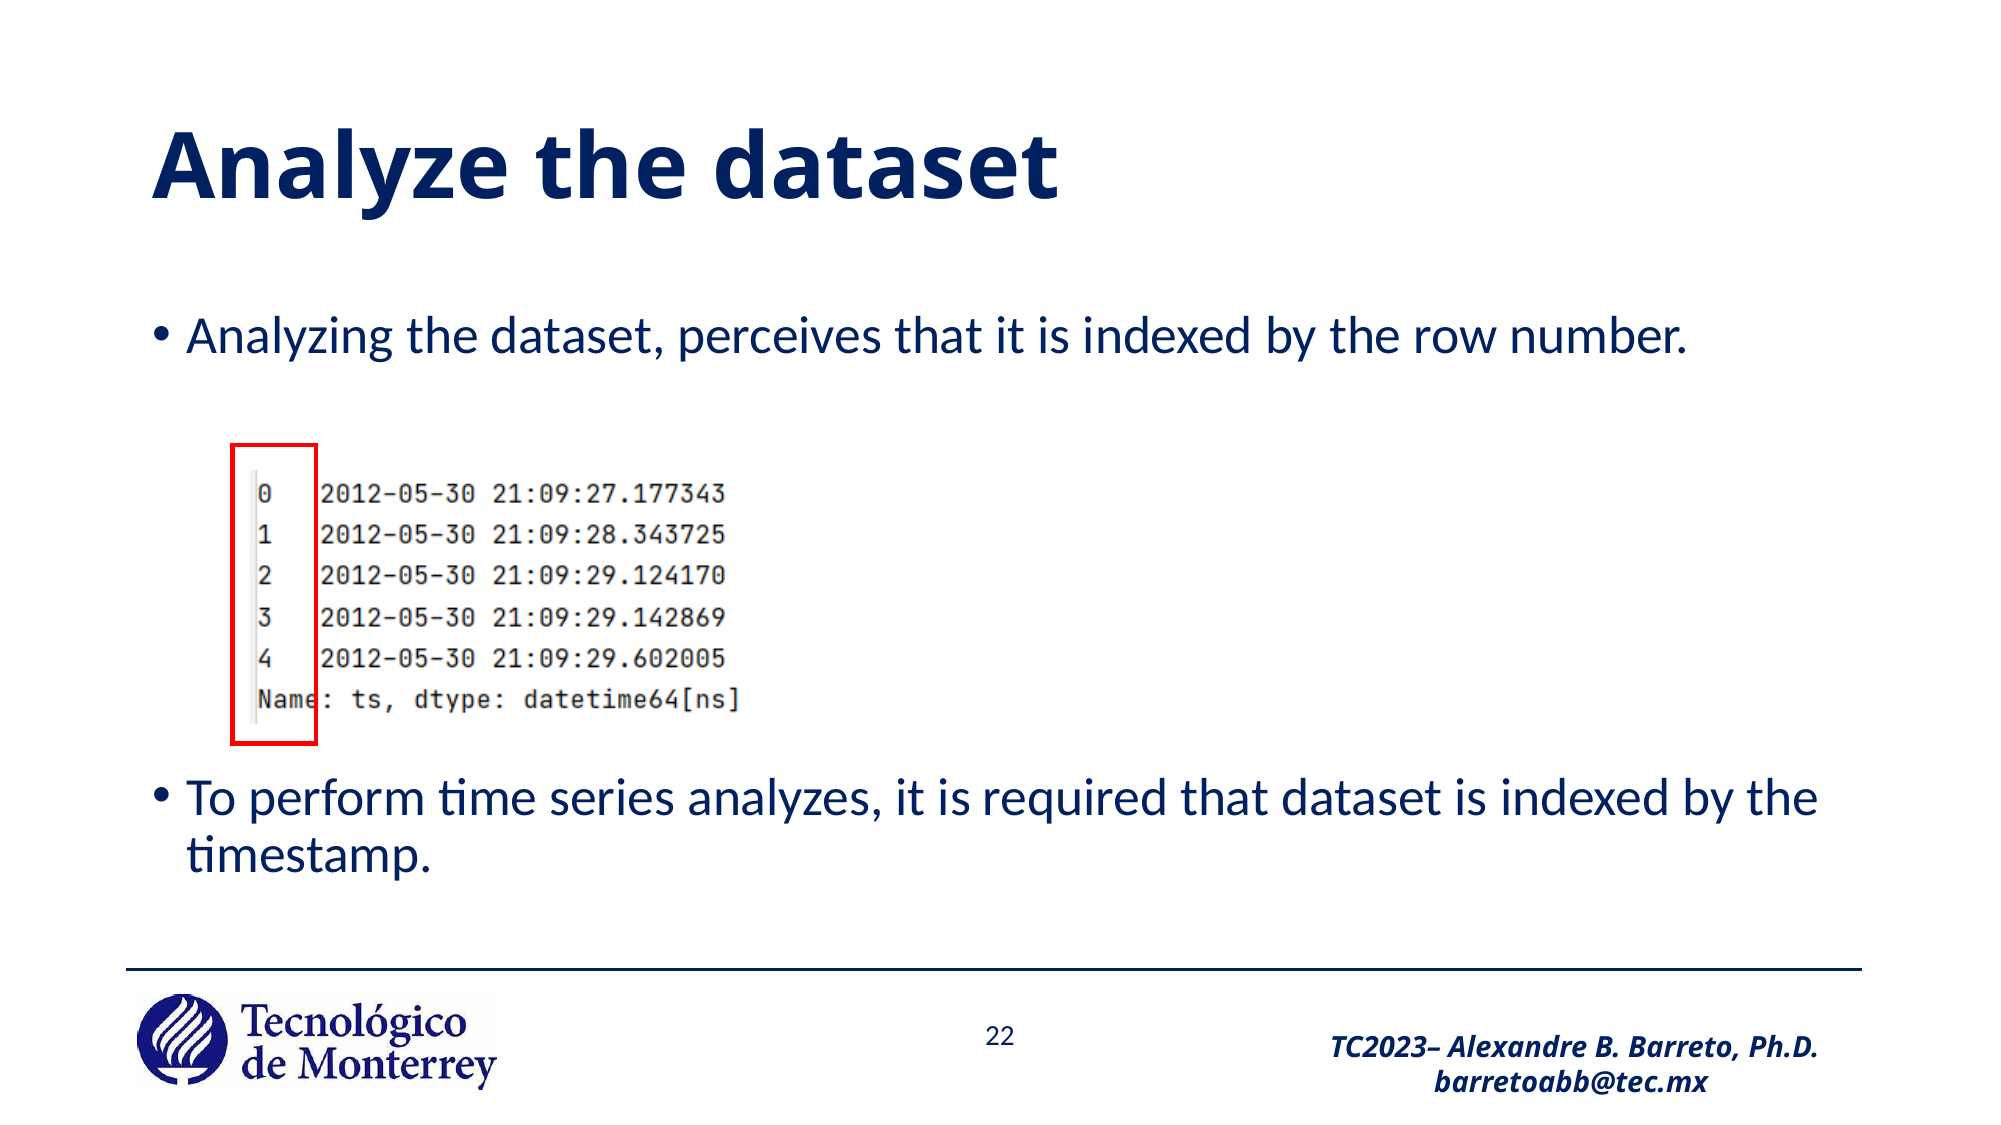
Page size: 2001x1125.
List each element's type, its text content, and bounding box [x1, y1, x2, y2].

list Analyzing the dataset, perceives that it is indexed by the row number. To perform time series analyzes, it is required that dataset is indexed by the timestamp. [137, 299, 1863, 895]
title Analyze the dataset [137, 59, 1863, 278]
picture [249, 470, 783, 724]
picture [137, 994, 497, 1090]
text_box [231, 444, 317, 745]
